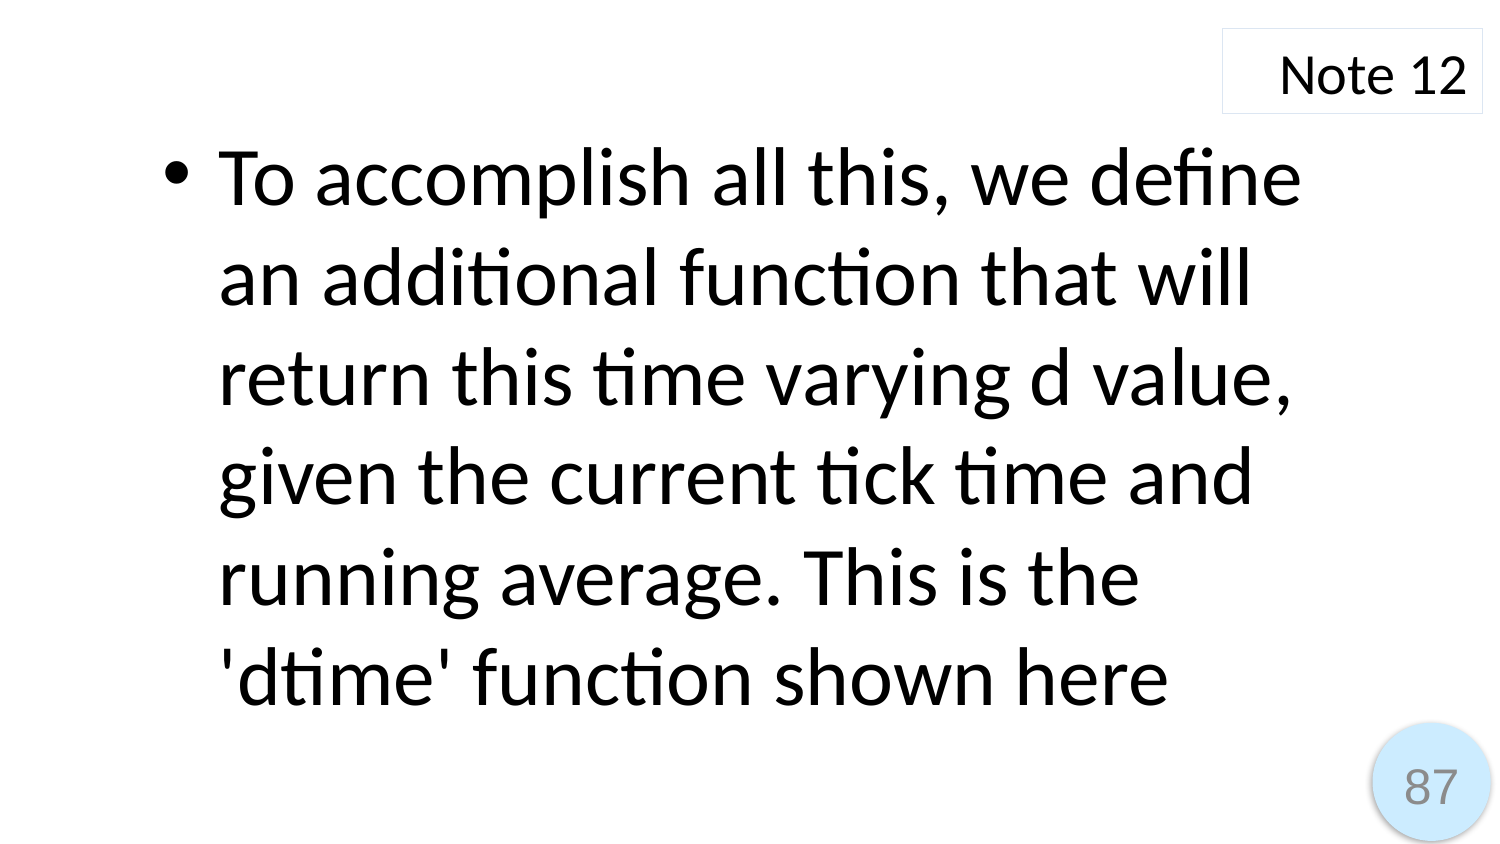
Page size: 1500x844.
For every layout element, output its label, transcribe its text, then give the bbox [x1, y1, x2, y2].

text_box Note 12 [1222, 28, 1483, 114]
slide_number 87 [1372, 762, 1491, 807]
list To accomplish all this, we define an additional function that will return this time varying d value, given the current tick time and running average. This is the 'dtime' function shown here [147, 114, 1353, 786]
